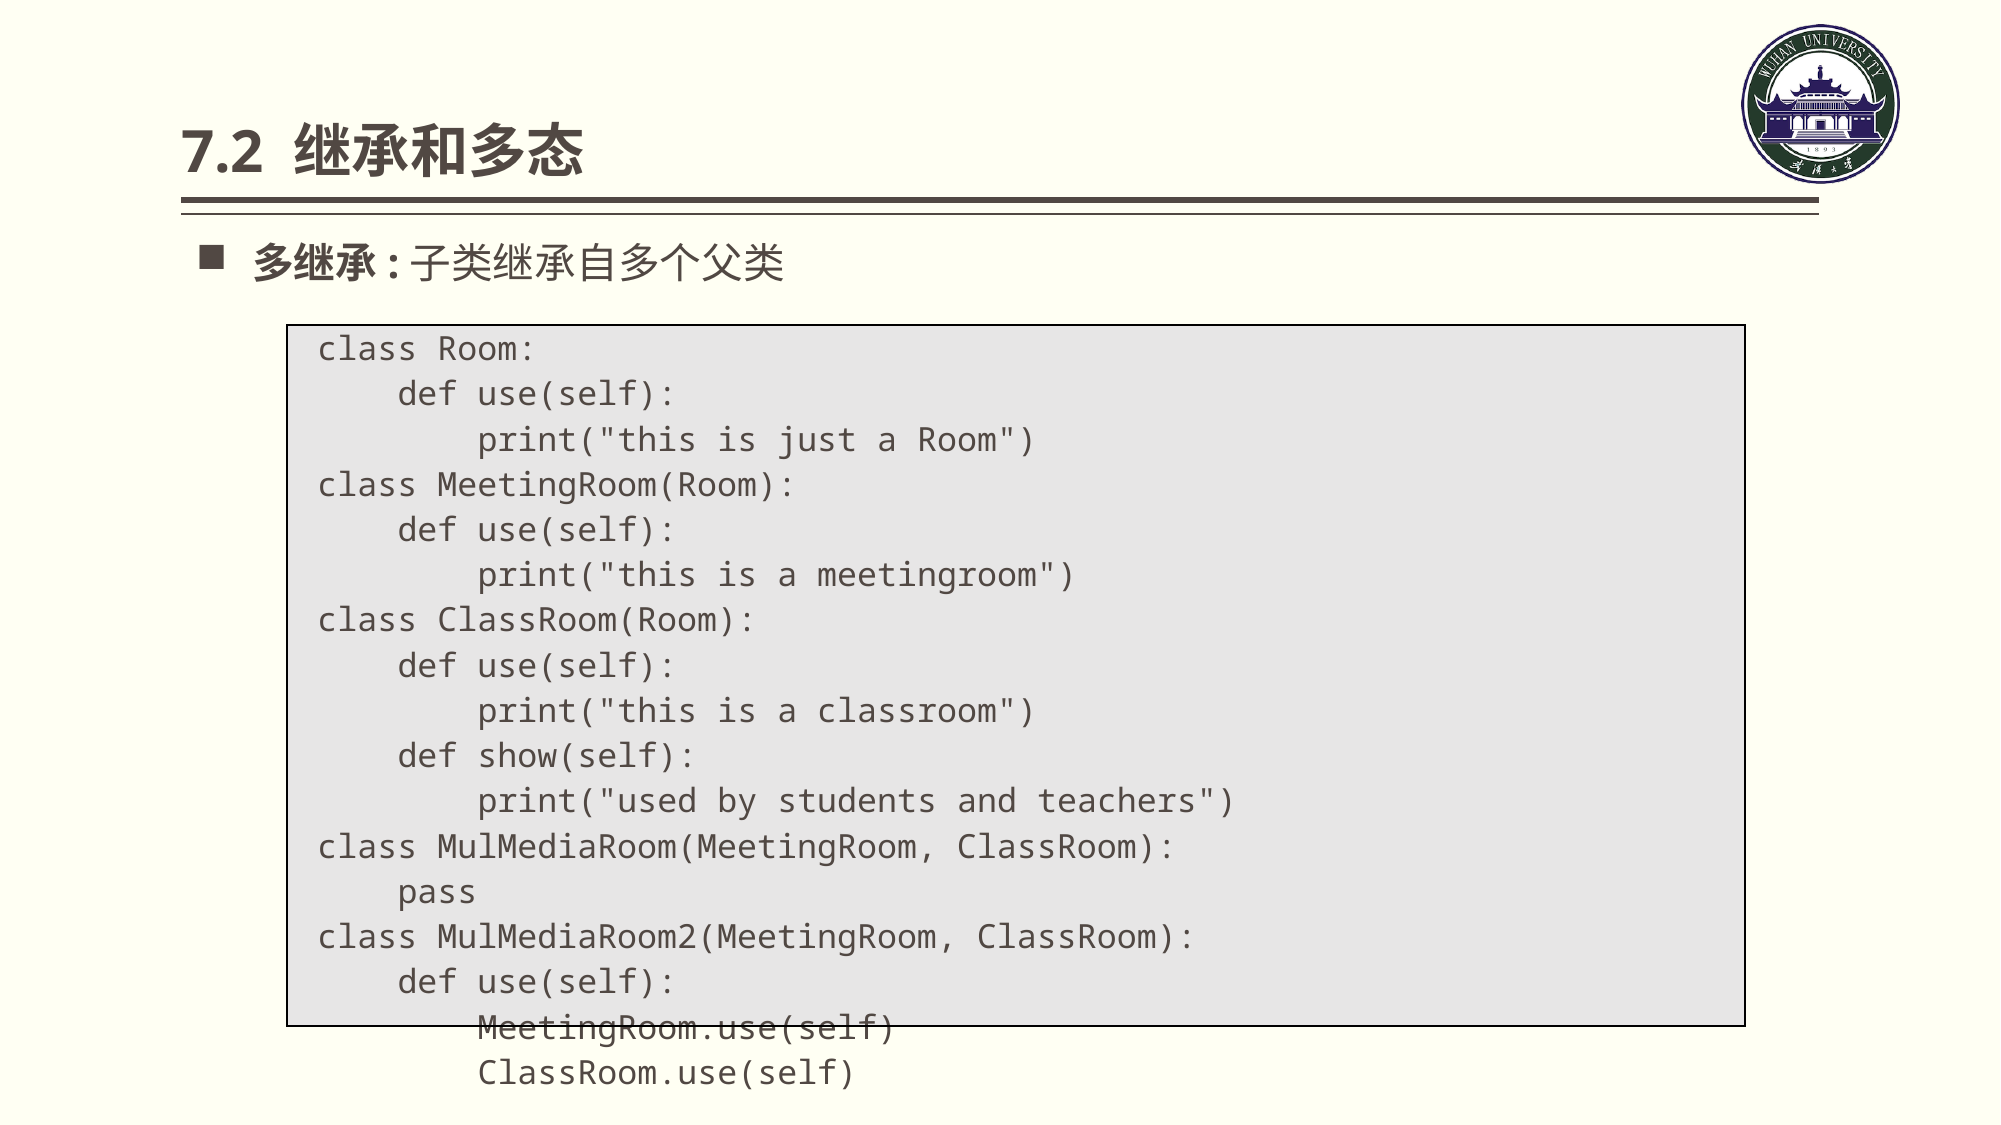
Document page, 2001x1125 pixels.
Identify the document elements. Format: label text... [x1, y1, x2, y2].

title 7.2 继承和多态 [181, 12, 1819, 193]
text_box 多继承:子类继承自多个父类 [181, 229, 1819, 295]
table_header class Room: def use(self): print("this is just a Room") class MeetingRoom(Room): def use(self): print("this is a meetingroom") class ClassRoom(Room): def use(self): print("this is a classroom") def show(self): print("used by students and teachers") class MulMediaRoom(MeetingRoom, ClassRoom): pass class MulMediaRoom2(MeetingRoom, ClassRoom): def use(self): MeetingRoom.use(self) ClassRoom.use(self) [288, 326, 1744, 1025]
picture [1819, 24, 1900, 184]
